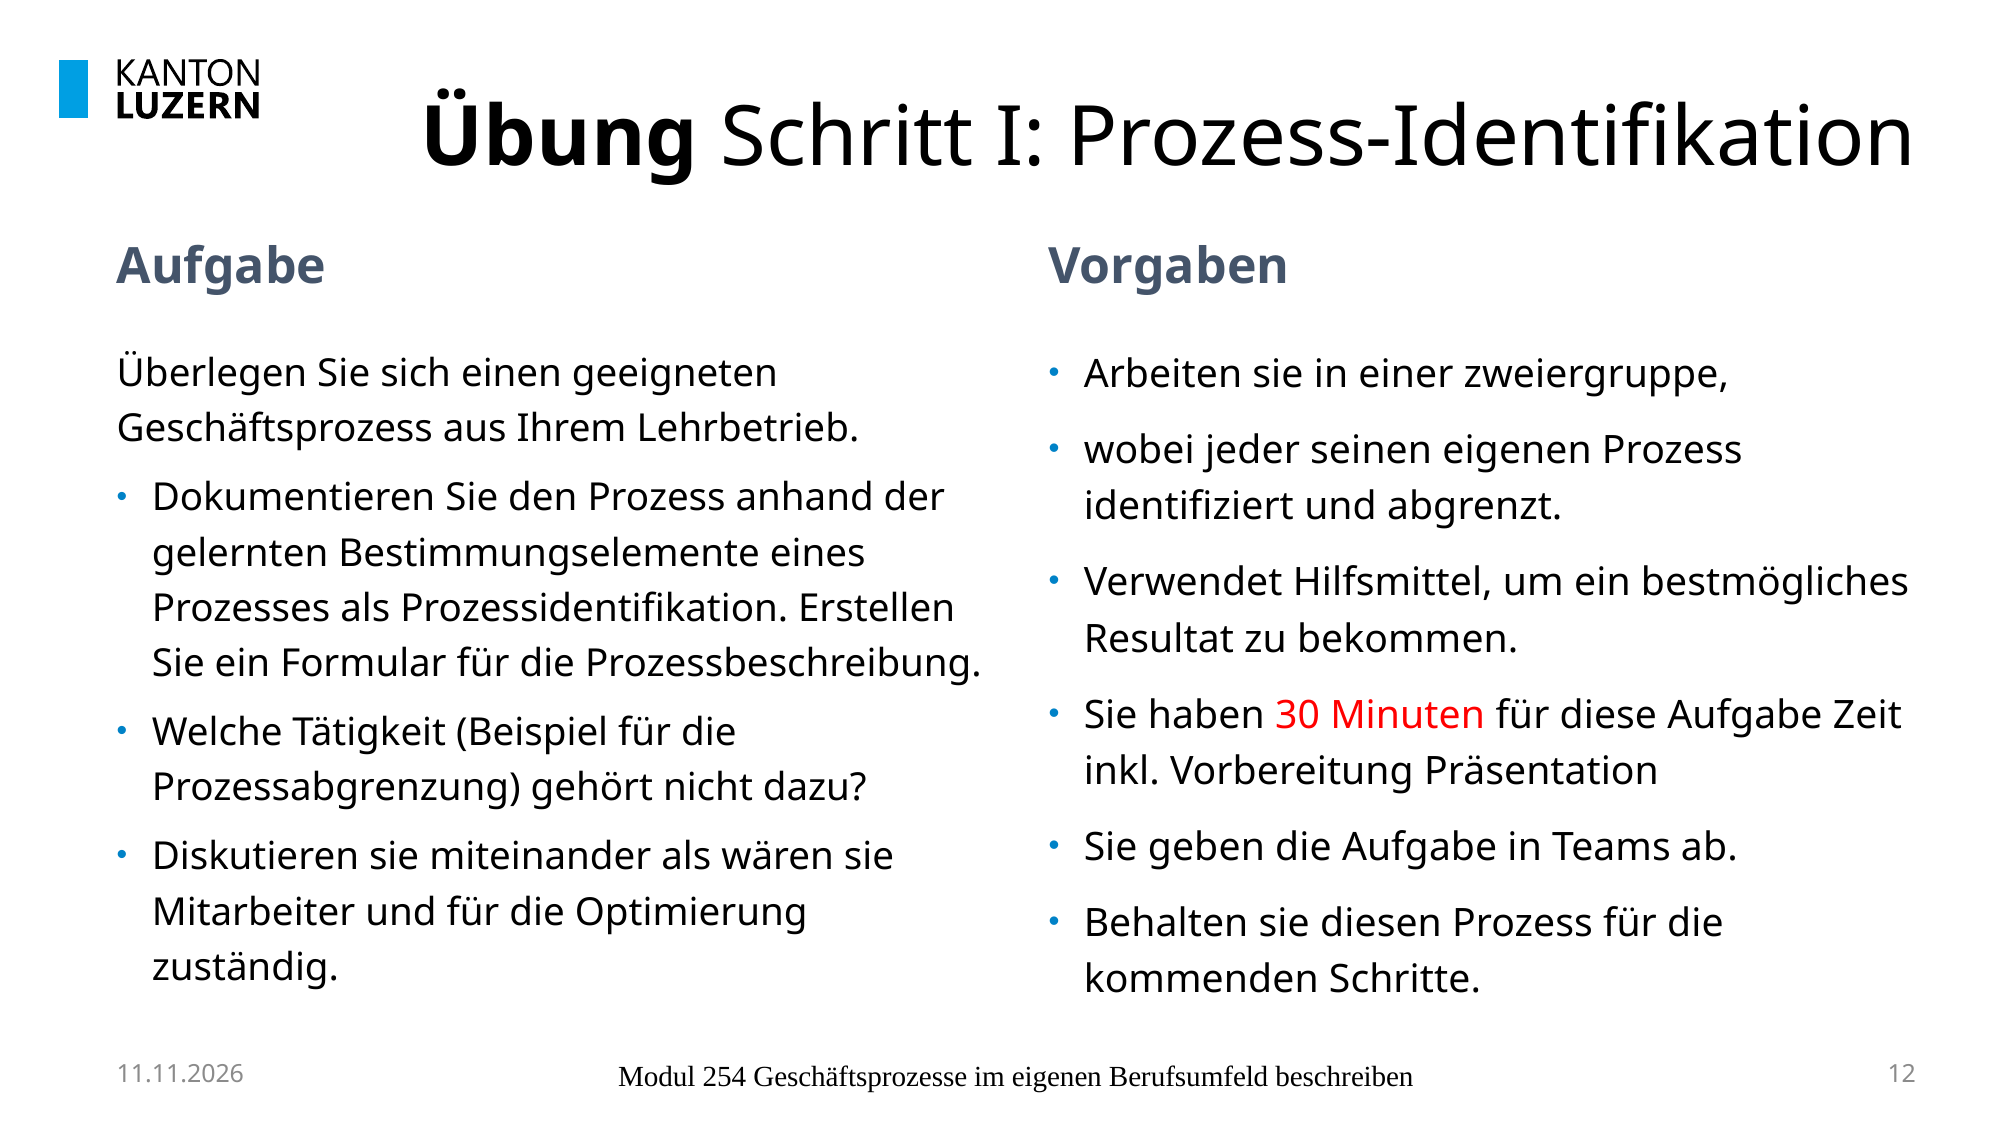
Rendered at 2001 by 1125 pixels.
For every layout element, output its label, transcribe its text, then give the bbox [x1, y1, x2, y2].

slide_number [101, 1045, 338, 1105]
list Vorgaben [1033, 222, 1932, 302]
list Überlegen Sie sich einen geeigneten Geschäftsprozess aus Ihrem Lehrbetrieb. Dokumentieren Sie den Prozess anhand der gelernten Bestimmungselemente eines Prozesses als Prozessidentifikation. Erstellen Sie ein Formular für die Prozessbeschreibung. Welche Tätigkeit (Beispiel für die Prozessabgrenzung) gehört nicht dazu? Diskutieren sie miteinander als wären sie Mitarbeiter und für die Optimierung zuständig. [101, 331, 1000, 1016]
footer Modul 254 Geschäftsprozesse im eigenen Berufsumfeld beschreiben [366, 1045, 1666, 1105]
list Aufgabe [101, 222, 1000, 302]
title Übung Schritt I: Prozess-Identifikation [101, 85, 1933, 204]
slide_number 12 [1694, 1045, 1932, 1105]
list Arbeiten sie in einer zweiergruppe, wobei jeder seinen eigenen Prozess identifiziert und abgrenzt. Verwendet Hilfsmittel, um ein bestmögliches Resultat zu bekommen. Sie haben 30 Minuten für diese Aufgabe Zeit inkl. Vorbereitung Präsentation Sie geben die Aufgabe in Teams ab. Behalten sie diesen Prozess für die kommenden Schritte. [1033, 331, 1932, 1016]
